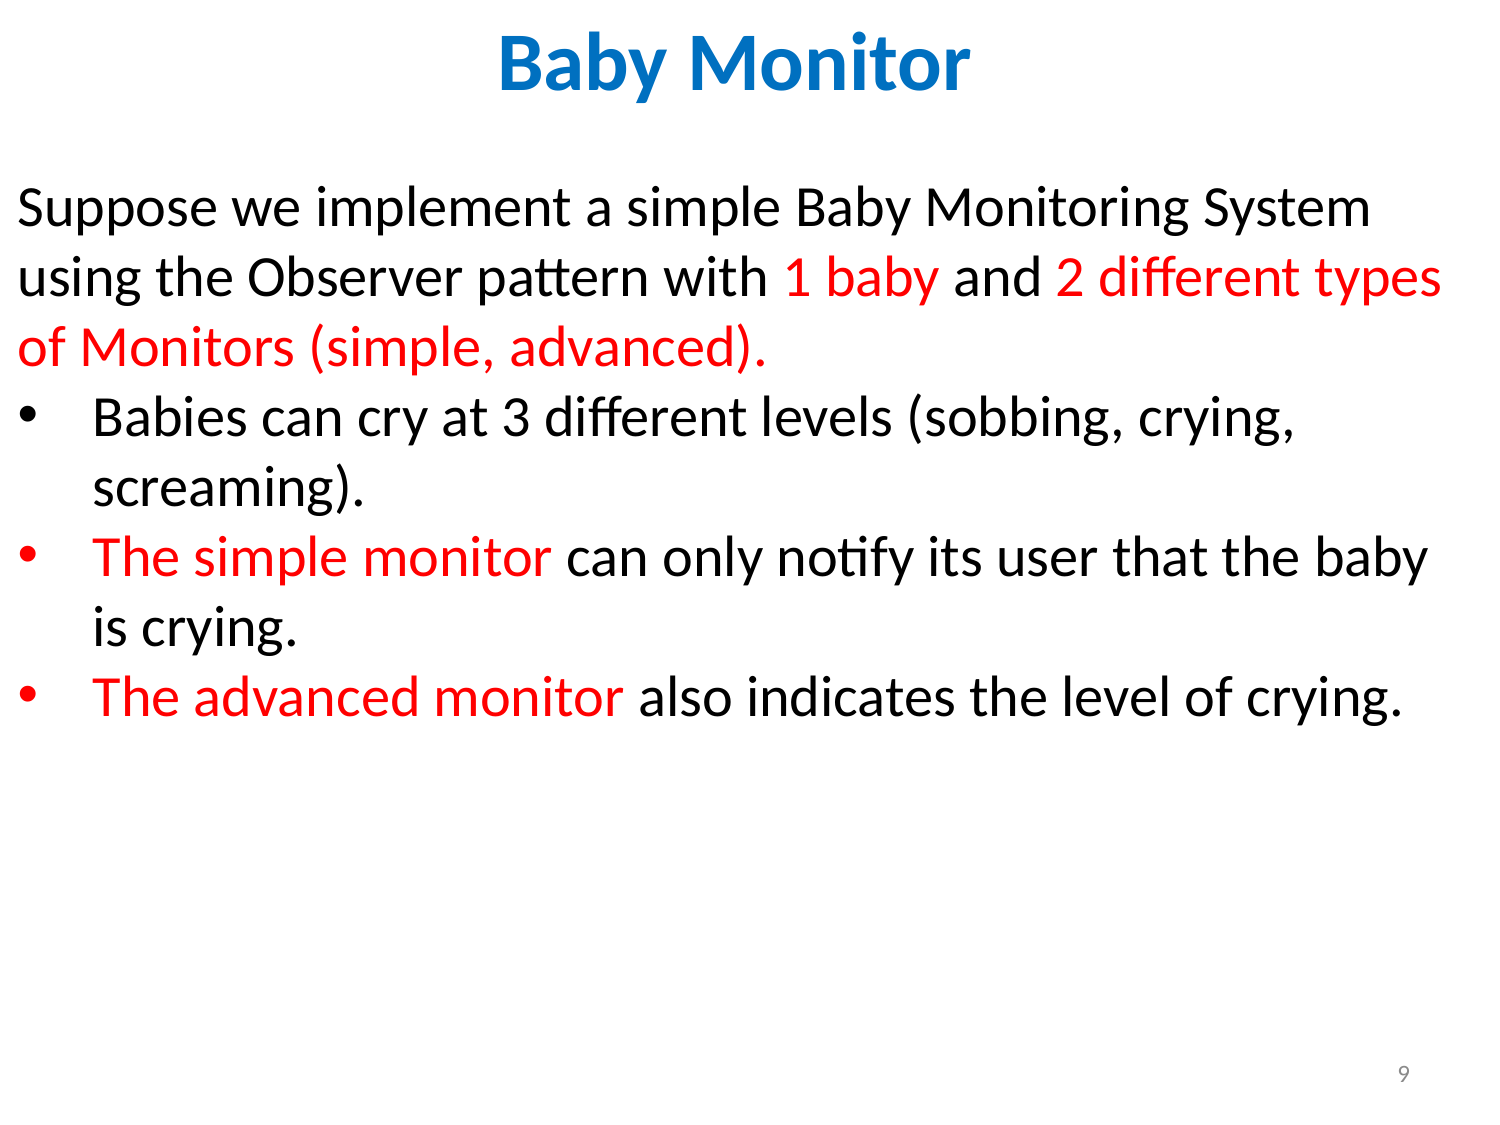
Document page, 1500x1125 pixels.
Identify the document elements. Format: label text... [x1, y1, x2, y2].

slide_number 9 [1074, 1042, 1425, 1103]
text_box Suppose we implement a simple Baby Monitoring System using the Observer pattern with 1 baby and 2 different types of Monitors (simple, advanced). Babies can cry at 3 different levels (sobbing, crying, screaming). The simple monitor can only notify its user that the baby is crying. The advanced monitor also indicates the level of crying. [2, 160, 1486, 736]
text_box Baby Monitor [147, 0, 1341, 115]
